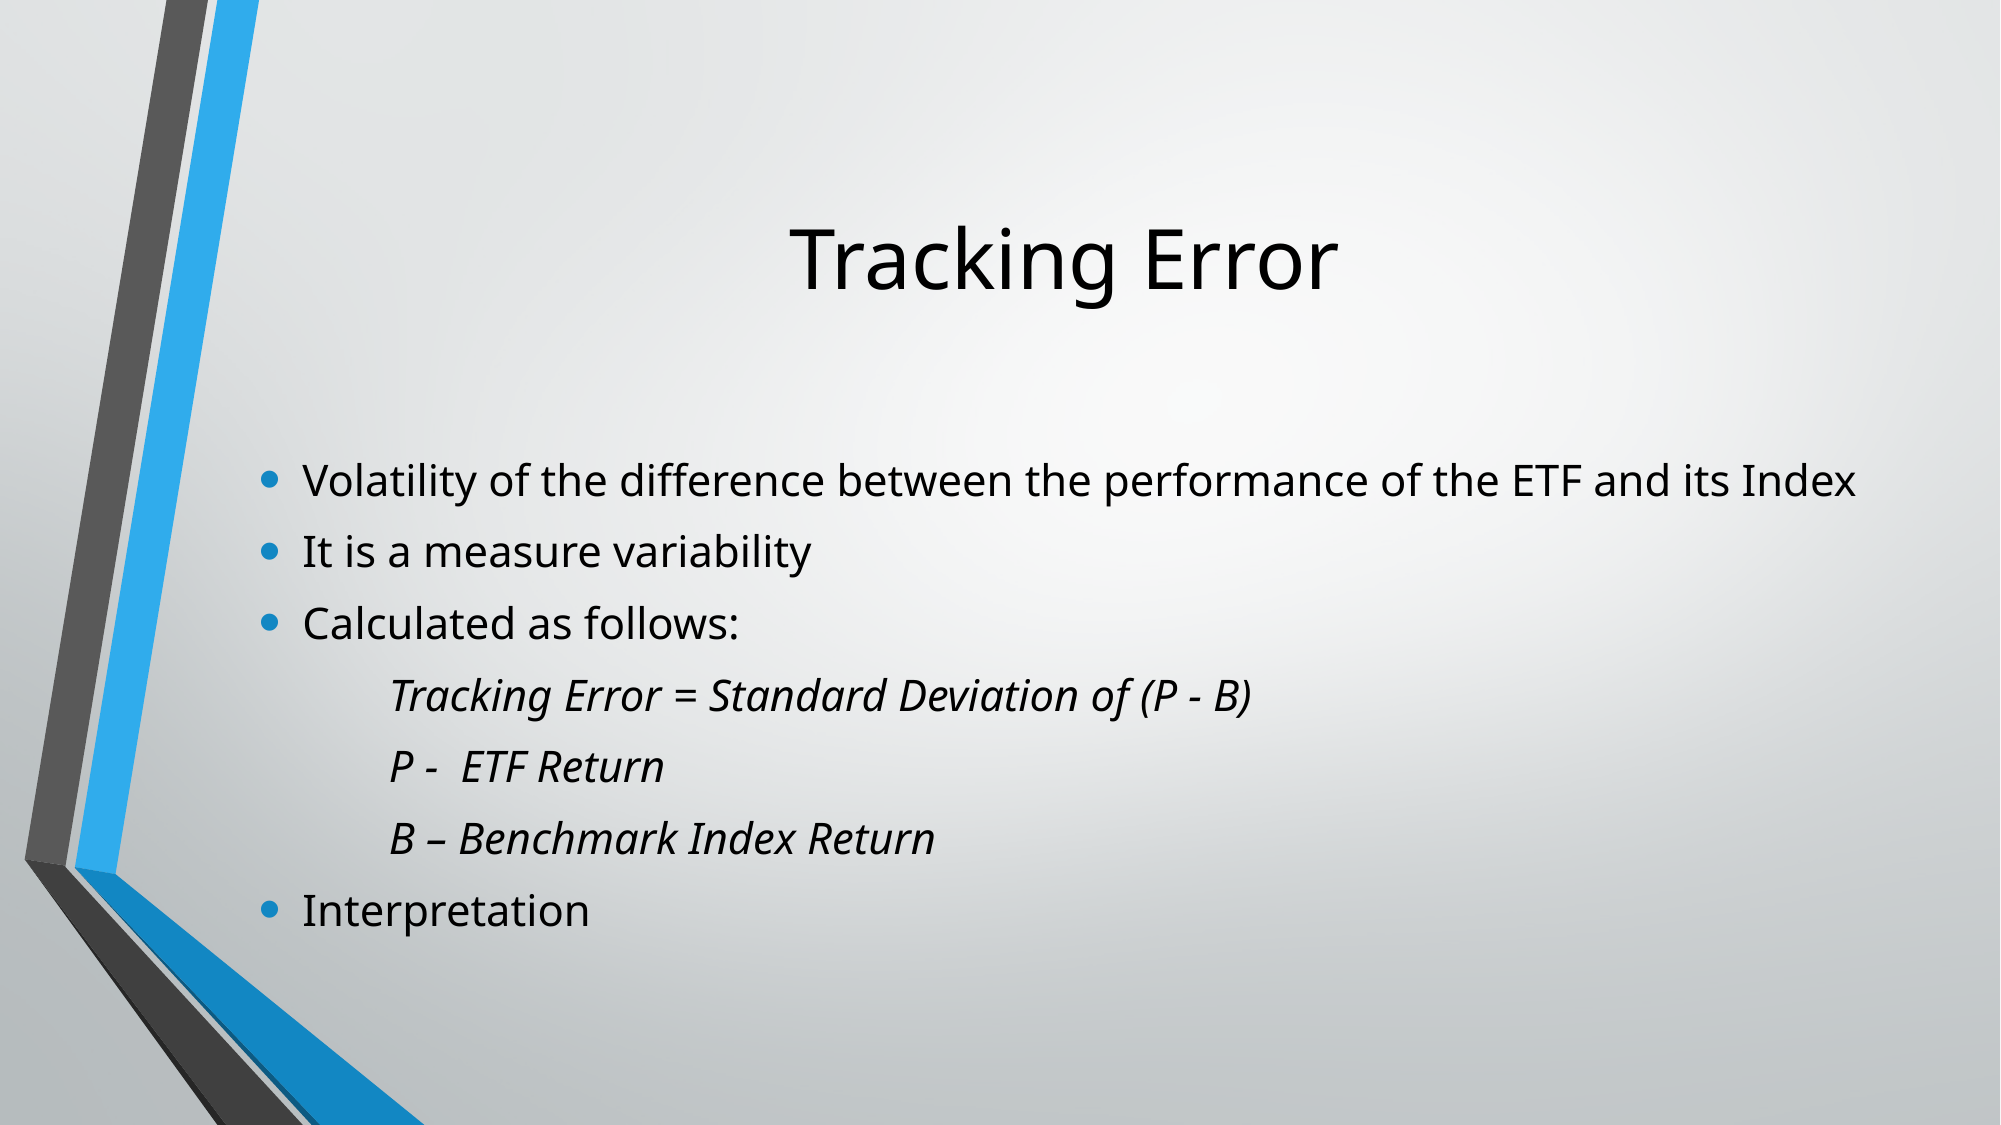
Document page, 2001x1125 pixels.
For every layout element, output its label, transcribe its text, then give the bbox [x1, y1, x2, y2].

list Volatility of the difference between the performance of the ETF and its Index It is a measure variability Calculated as follows: Tracking Error = Standard Deviation of (P - B) P - ETF Return B – Benchmark Index Return Interpretation [243, 437, 1887, 950]
title Tracking Error [243, 112, 1887, 400]
